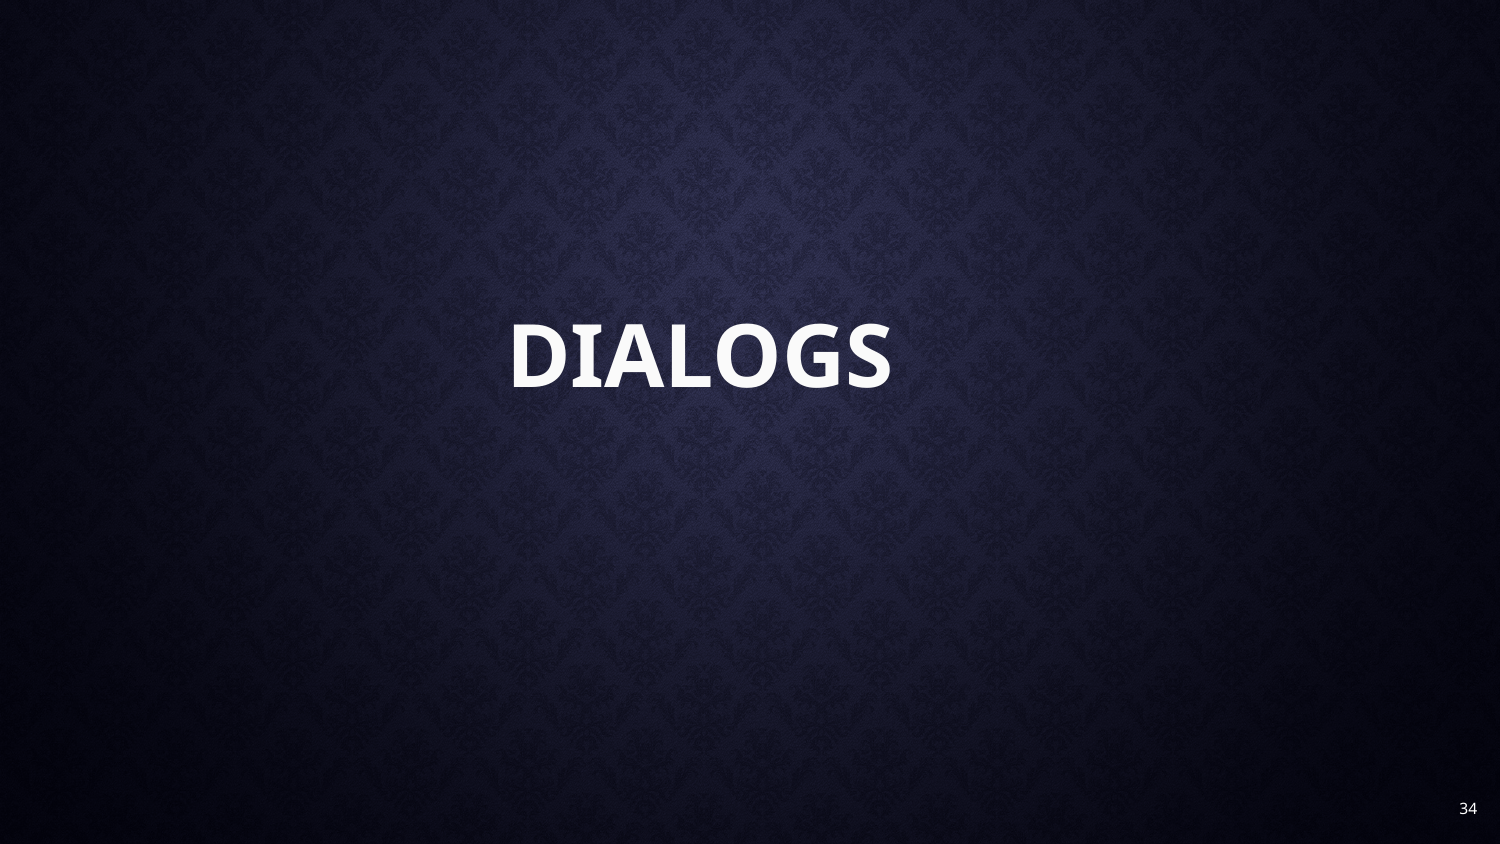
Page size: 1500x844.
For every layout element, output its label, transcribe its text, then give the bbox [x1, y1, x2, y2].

title Dialogs [368, 178, 1032, 422]
slide_number 34 [1402, 777, 1493, 842]
